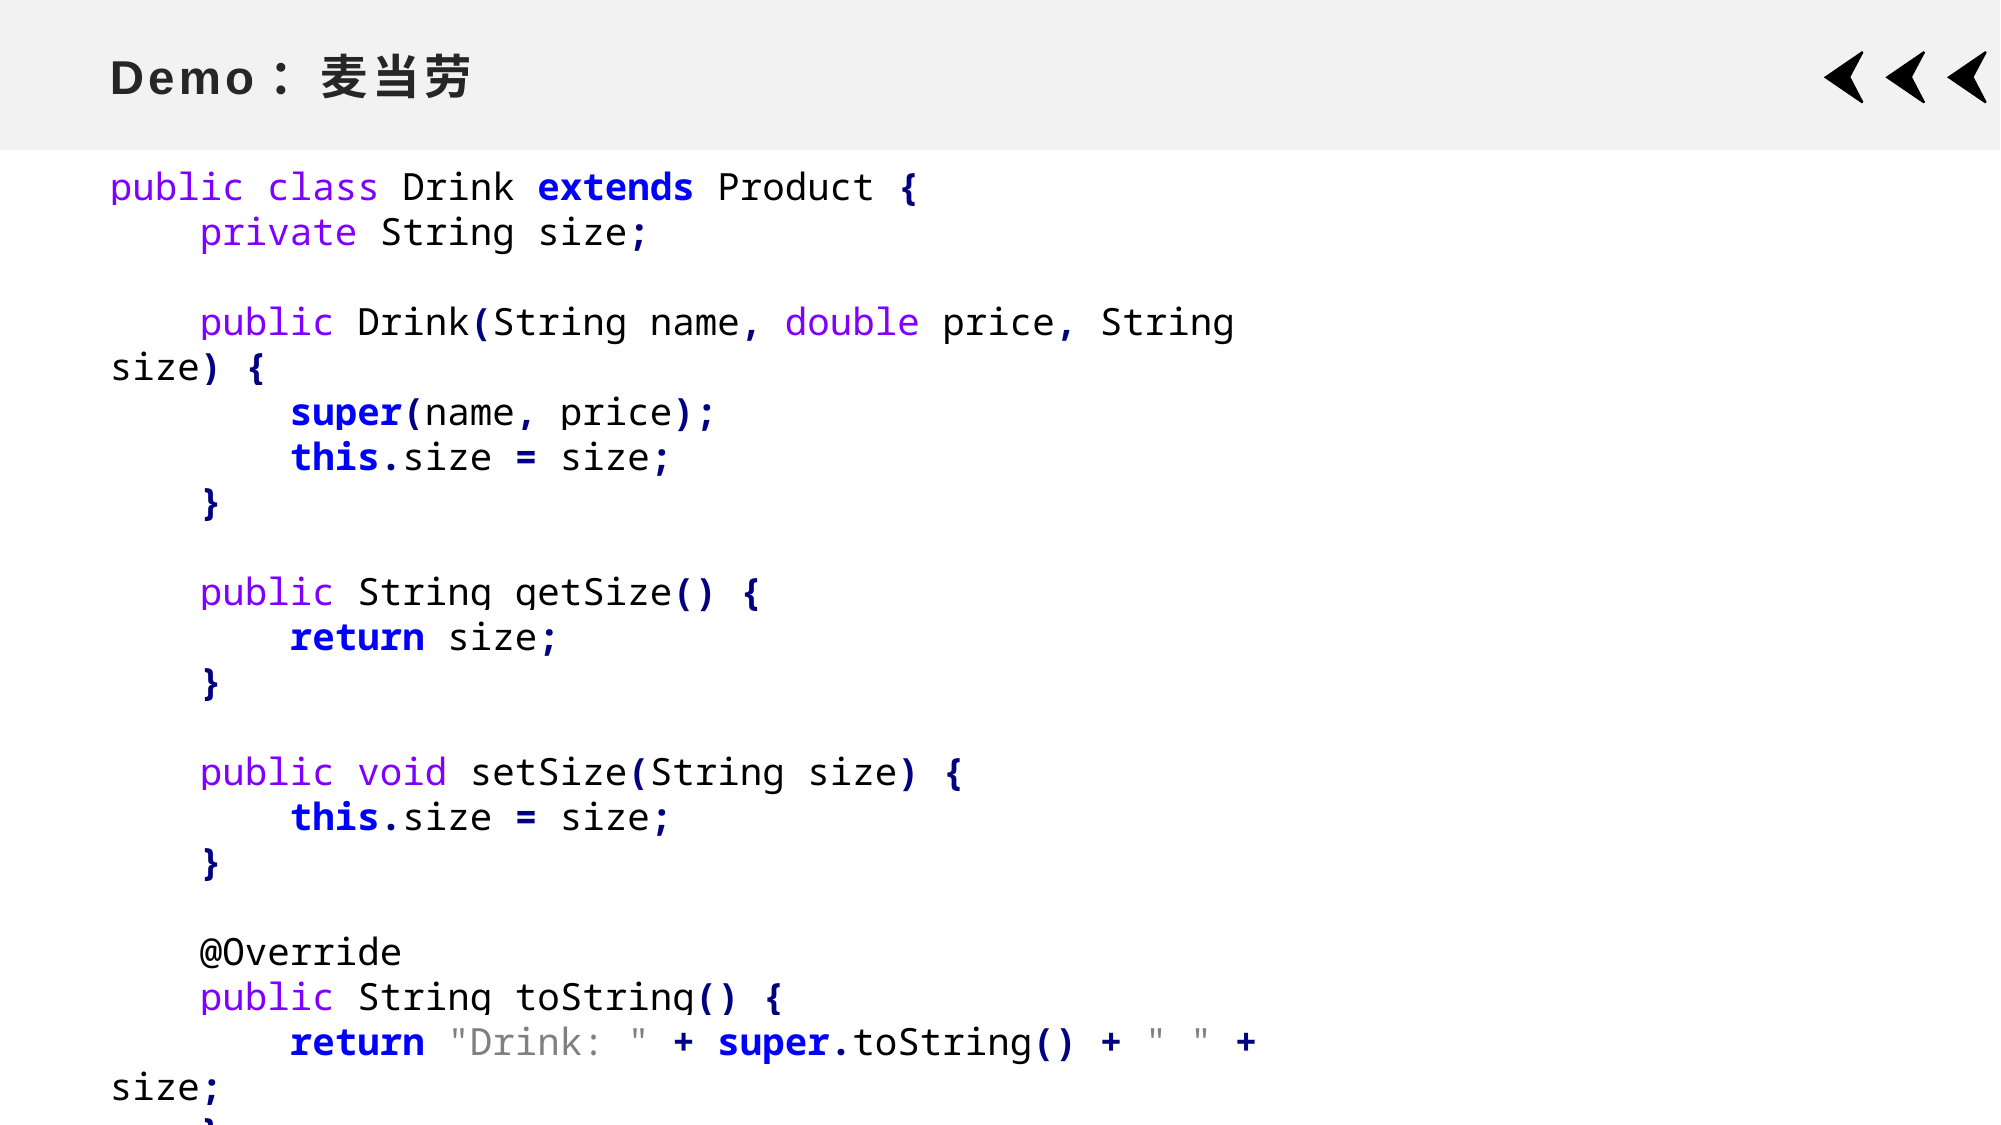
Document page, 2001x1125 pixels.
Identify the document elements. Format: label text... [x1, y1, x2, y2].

text_box public class Drink extends Product { private String size; public Drink(String name, double price, String size) { super(name, price); this.size = size; } public String getSize() { return size; } public void setSize(String size) { this.size = size; } @Override public String toString() { return "Drink: " + super.toString() + " " + size; } } [95, 155, 1339, 1125]
title Demo：麦当劳 [95, 38, 1906, 112]
